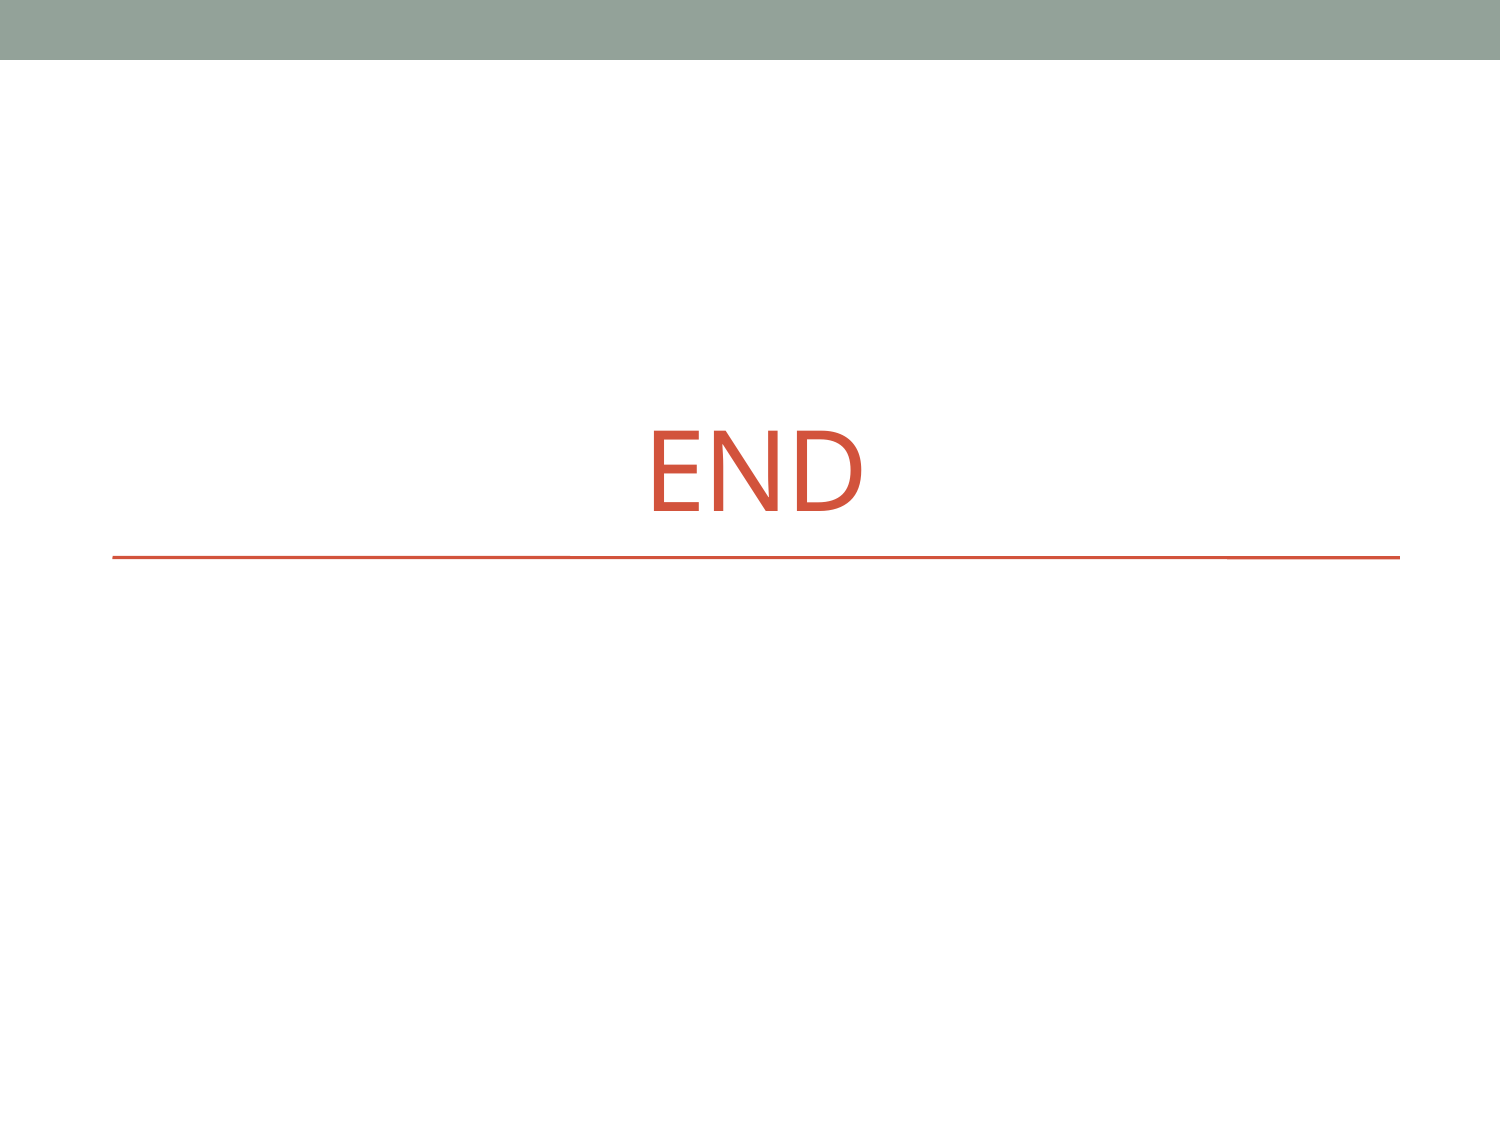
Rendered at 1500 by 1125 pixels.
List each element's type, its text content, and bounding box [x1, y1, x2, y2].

title End [112, 224, 1400, 542]
